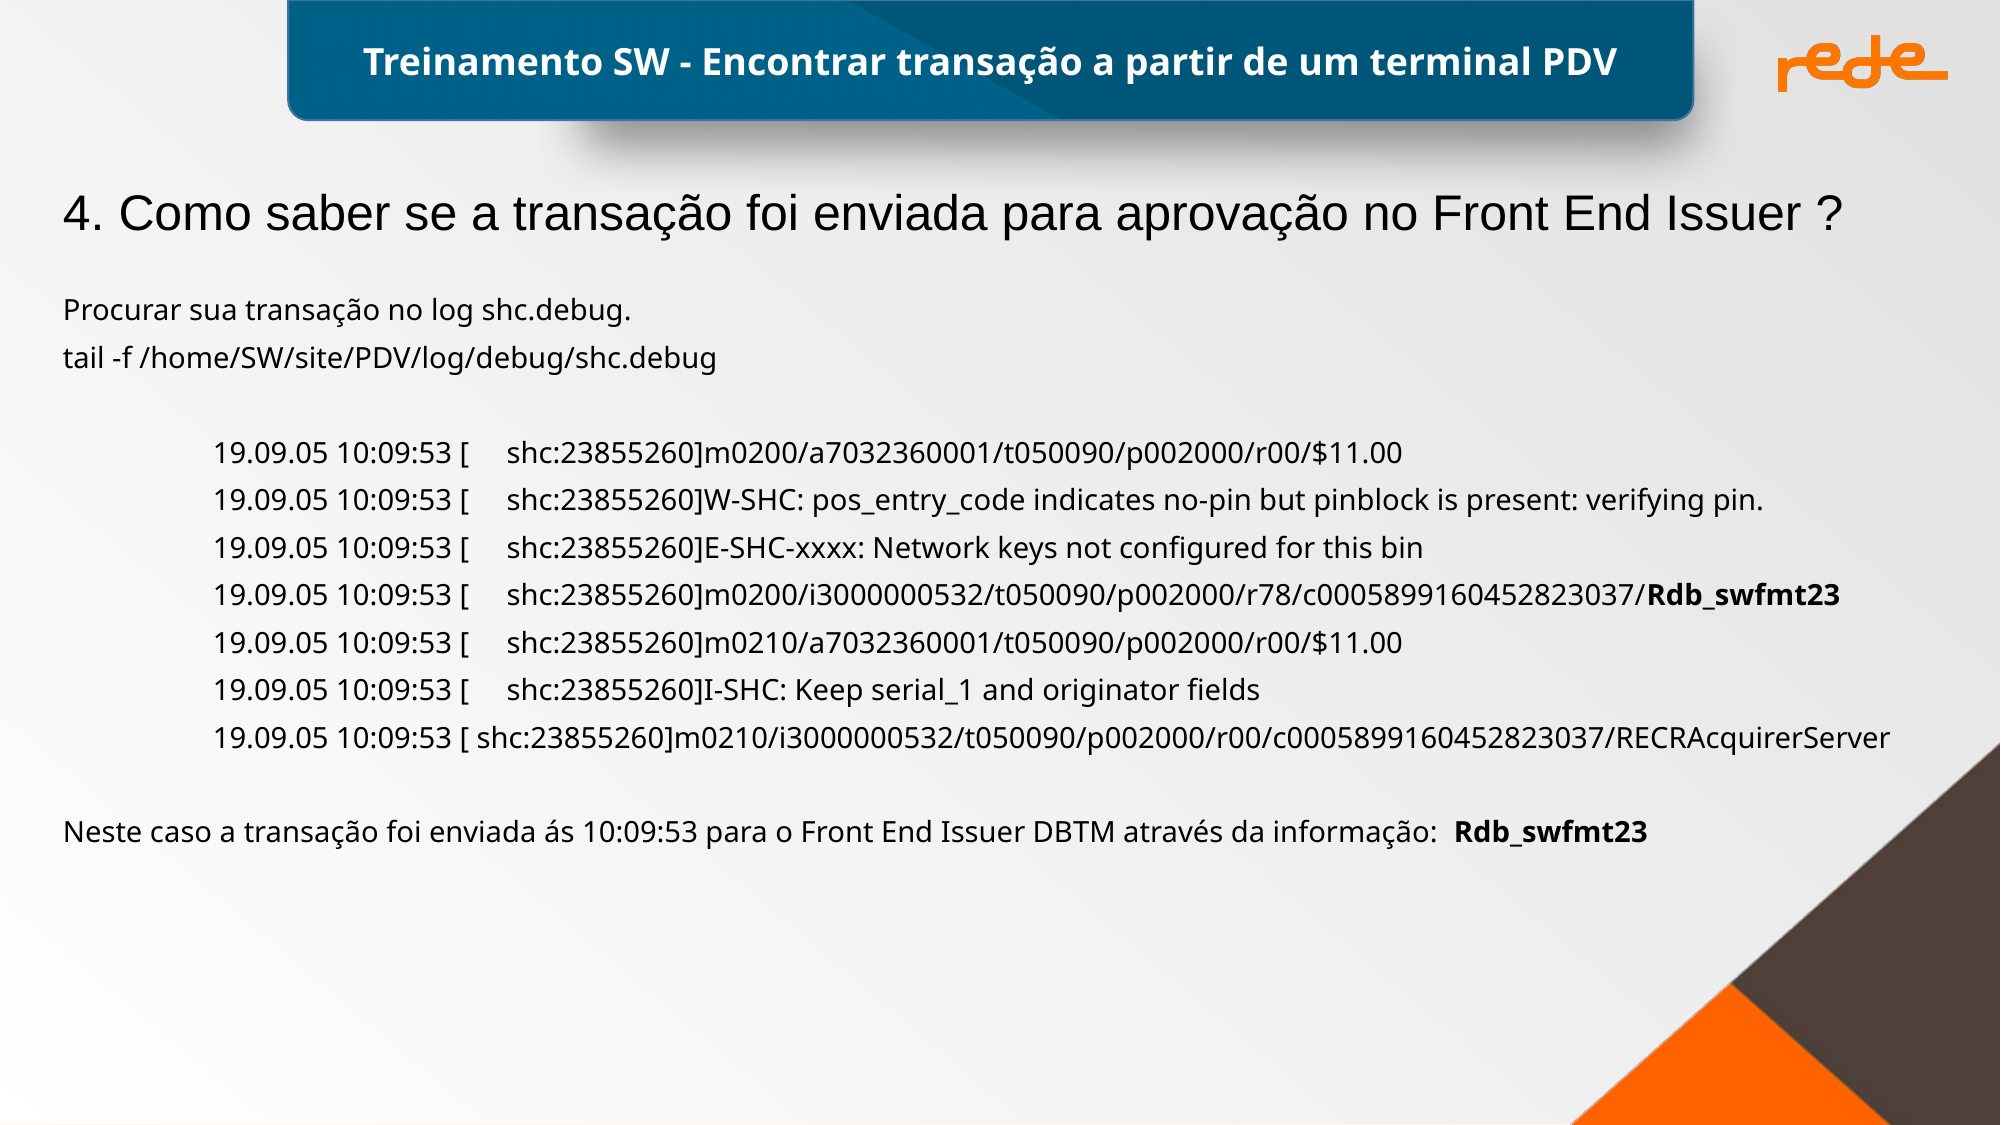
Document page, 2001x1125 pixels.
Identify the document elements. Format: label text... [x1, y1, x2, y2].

picture [1556, 637, 2000, 1125]
text_box Procurar sua transação no log shc.debug. tail -f /home/SW/site/PDV/log/debug/shc.debug 19.09.05 10:09:53 [ shc:23855260]m0200/a7032360001/t050090/p002000/r00/$11.00 19.09.05 10:09:53 [ shc:23855260]W-SHC: pos_entry_code indicates no-pin but pinblock is present: verifying pin. 19.09.05 10:09:53 [ shc:23855260]E-SHC-xxxx: Network keys not configured for this bin 19.09.05 10:09:53 [ shc:23855260]m0200/i3000000532/t050090/p002000/r78/c0005899160452823037/Rdb_swfmt23 19.09.05 10:09:53 [ shc:23855260]m0210/a7032360001/t050090/p002000/r00/$11.00 19.09.05 10:09:53 [ shc:23855260]I-SHC: Keep serial_1 and originator fields 19.09.05 10:09:53 [ shc:23855260]m0210/i3000000532/t050090/p002000/r00/c0005899160452823037/RECRAcquirerServer Neste caso a transação foi enviada ás 10:09:53 para o Front End Issuer DBTM através da informação: Rdb_swfmt23 [48, 284, 1921, 904]
picture [1778, 35, 1948, 92]
text_box 4. Como saber se a transação foi enviada para aprovação no Front End Issuer ? [48, 173, 1903, 248]
